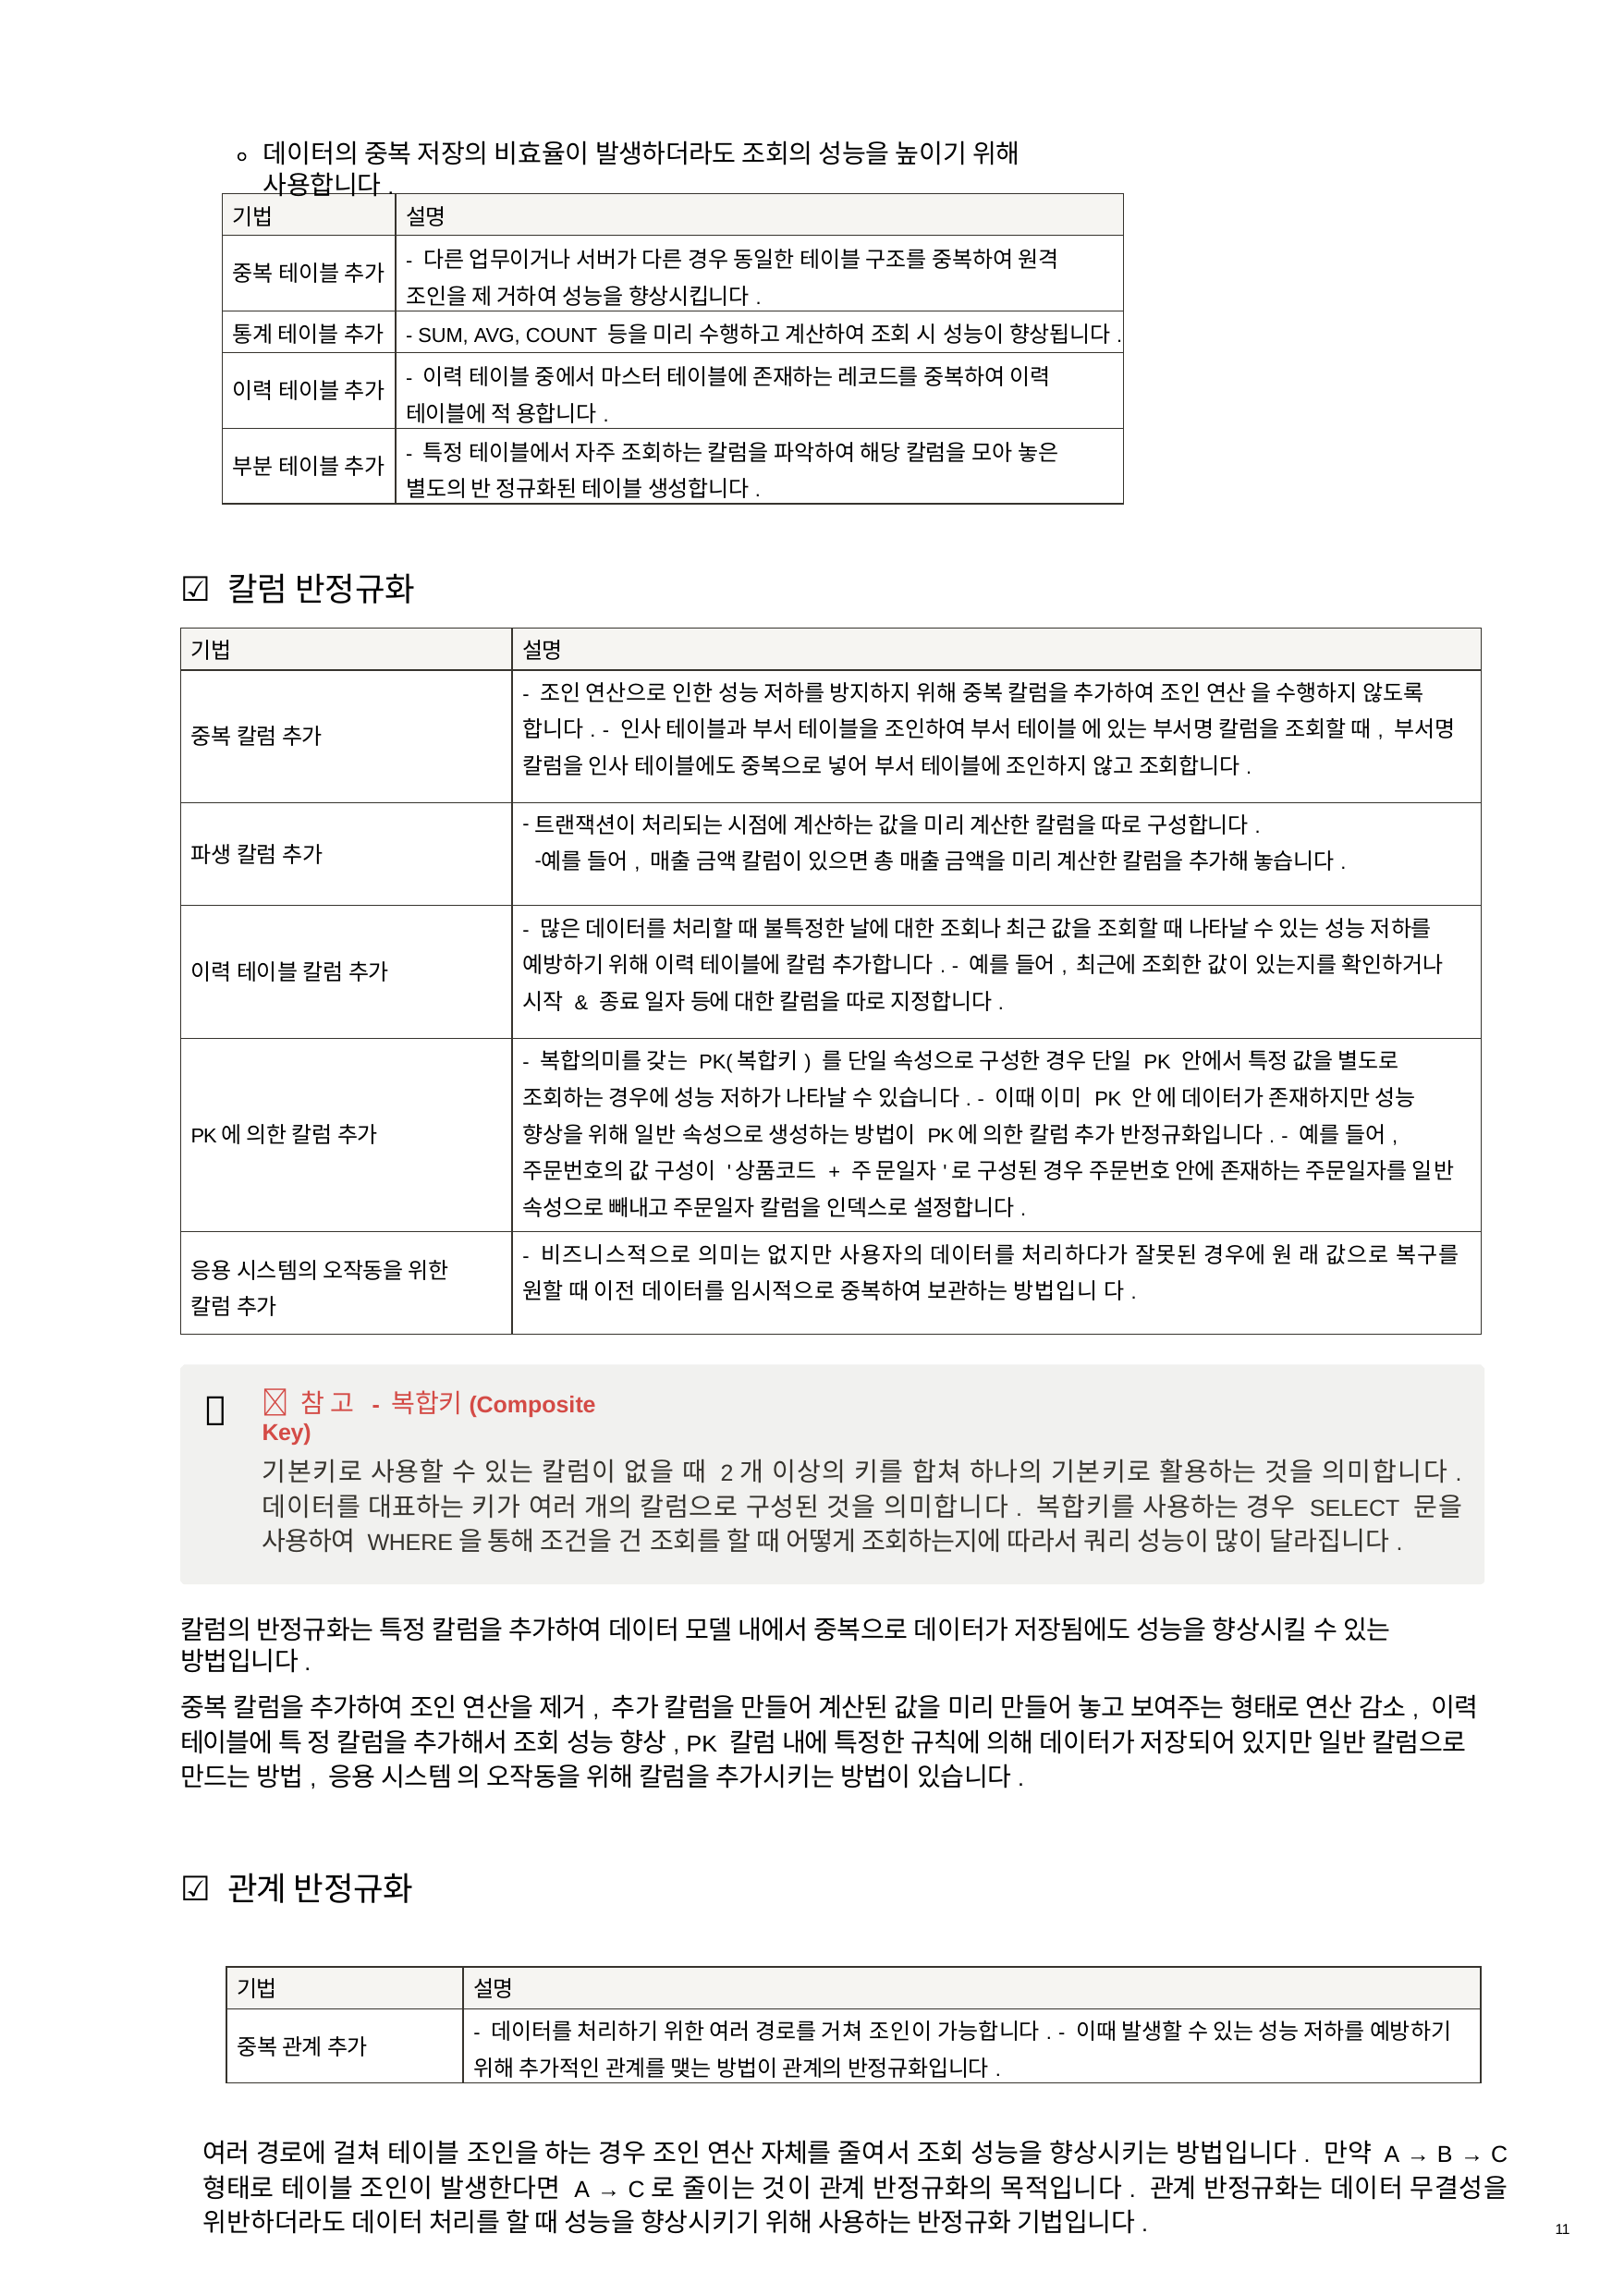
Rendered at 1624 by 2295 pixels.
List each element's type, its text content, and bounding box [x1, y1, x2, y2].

table_header 설명 [513, 629, 1481, 669]
table_cell 통계 테이블 추가 [223, 311, 395, 352]
table_cell - SUM, AVG, COUNT 등을 미리 수행하고 계산하여 조회 시 성능이 향상됩니다. [397, 311, 1123, 352]
table_header 설명 [464, 1968, 1480, 2008]
text_box [180, 1364, 1485, 1584]
text_box ☑ 칼럼 반정규화 [177, 565, 743, 608]
table_cell 트랜잭션이 처리되는 시점에 계산하는 값을 미리 계산한 칼럼을 따로 구성합니다. 예를 들어, 매출 금액 칼럼이 있으면 총 매출 금액을 미리 계산한 칼럼을 추가해 놓습니다. [513, 803, 1481, 905]
text_box ❕참고 - 복합키(Composite Key) [260, 1383, 604, 1446]
table_cell - 조인 연산으로 인한 성능 저하를 방지하지 위해 중복 칼럼을 추가하여 조인 연산 을 수행하지 않도록 합니다. - 인사 테이블과 부서 테이블을 조인하여 부서 테이블 에 있는 부서명 칼럼을 조회할 때, 부서명 칼럼을 인사 테이블에도 중복으로 넣어 부서 테이블에 조인하지 않고 조회합니다. [513, 671, 1481, 802]
table_cell 이력 테이블 칼럼 추가 [181, 906, 511, 1038]
table_cell - 비즈니스적으로 의미는 없지만 사용자의 데이터를 처리하다가 잘못된 경우에 원 래 값으로 복구를 원할 때 이전 데이터를 임시적으로 중복하여 보관하는 방법입니 다. [513, 1232, 1481, 1334]
table_cell 부분 테이블 추가 [223, 429, 395, 503]
table_cell - 다른 업무이거나 서버가 다른 경우 동일한 테이블 구조를 중복하여 원격 조인을 제 거하여 성능을 향상시킵니다. [397, 236, 1123, 311]
table_header 설명 [397, 194, 1123, 235]
table_cell 파생 칼럼 추가 [181, 803, 511, 905]
table_cell - 복합의미를 갖는 PK(복합키) 를 단일 속성으로 구성한 경우 단일 PK 안에서 특정 값을 별도로 조회하는 경우에 성능 저하가 나타날 수 있습니다. - 이때 이미 PK 안 에 데이터가 존재하지만 성능 향상을 위해 일반 속성으로 생성하는 방법이 PK에 의한 칼럼 추가 반정규화입니다. - 예를 들어, 주문번호의 값 구성이 '상품코드 + 주 문일자'로 구성된 경우 주문번호 안에 존재하는 주문일자를 일반 속성으로 빼내고 주문일자 칼럼을 인덱스로 설정합니다. [513, 1039, 1481, 1231]
text_box 데이터의 중복 저장의 비효율이 발생하더라도 조회의 성능을 높이기 위해 사용합니다. [261, 135, 1074, 200]
text_box [238, 153, 246, 161]
table_cell - 데이터를 처리하기 위한 여러 경로를 거쳐 조인이 가능합니다. - 이때 발생할 수 있는 성능 저하를 예방하기 위해 추가적인 관계를 맺는 방법이 관계의 반정규화입니다. [464, 2009, 1480, 2082]
table_cell - 많은 데이터를 처리할 때 불특정한 날에 대한 조회나 최근 값을 조회할 때 나타날 수 있는 성능 저하를 예방하기 위해 이력 테이블에 칼럼 추가합니다. - 예를 들어, 최근에 조회한 값이 있는지를 확인하거나 시작 & 종료 일자 등에 대한 칼럼을 따로 지정합니다. [513, 906, 1481, 1038]
table_cell - 이력 테이블 중에서 마스터 테이블에 존재하는 레코드를 중복하여 이력 테이블에 적 용합니다. [397, 353, 1123, 428]
table_cell 중복 테이블 추가 [223, 236, 395, 311]
text_box 기본키로 사용할 수 있는 칼럼이 없을 때 2개 이상의 키를 합쳐 하나의 기본키로 활용하는 것을 의미합니다. 데이터를 대표하는 키가 여러 개의 칼럼으로 구성된 것을 의미합니다. 복합키를 사용하는 경우 SELECT 문을 사용하여 WHERE을 통해 조건을 건 조회를 할 때 어떻게 조회하는지에 따라서 쿼리 성능이 많이 달라집니다. 칼럼의 반정규화는 특정 칼럼을 추가하여 데이터 모델 내에서 중복으로 데이터가 저장됨에도 성능을 향상시킬 수 있는 방법입니다. 중복 칼럼을 추가하여 조인 연산을 제거, 추가 칼럼을 만들어 계산된 값을 미리 만들어 놓고 보여주는 형태로 연산 감소, 이력 테이블에 특 정 칼럼을 추가해서 조회 성능 향상, PK 칼럼 내에 특정한 규칙에 의해 데이터가 저장되어 있지만 일반 칼럼으로 만드는 방법, 응용 시스템 의 오작동을 위해 칼럼을 추가시키는 방법이 있습니다. ☑ 관계 반정규화 [177, 1450, 1482, 1908]
text_box 💡 [201, 1382, 249, 1434]
table_header 기법 [223, 194, 395, 235]
table_cell PK에 의한 칼럼 추가 [181, 1039, 511, 1231]
table_cell - 특정 테이블에서 자주 조회하는 칼럼을 파악하여 해당 칼럼을 모아 놓은 별도의 반 정규화된 테이블 생성합니다. [397, 429, 1123, 503]
table_cell 이력 테이블 추가 [223, 353, 395, 428]
slide_number 11 [1549, 2218, 1580, 2295]
table_cell 중복 관계 추가 [227, 2009, 462, 2082]
table_header 기법 [227, 1968, 462, 2008]
table_cell 응용 시스템의 오작동을 위한 칼럼 추가 [181, 1232, 511, 1334]
table_header 기법 [181, 629, 511, 669]
table_cell 중복 칼럼 추가 [181, 671, 511, 802]
text_box 여러 경로에 걸쳐 테이블 조인을 하는 경우 조인 연산 자체를 줄여서 조회 성능을 향상시키는 방법입니다. 만약 A → B → C 형태로 테이블 조인이 발생한다면 A → C로 줄이는 것이 관계 반정규화의 목적입니다. 관계 반정규화는 데이터 무결성을 위반하더라도 데이터 처리를 할 때 성능을 향상시키기 위해 사용하는 반정규화 기법입니다. [201, 2130, 1508, 2238]
